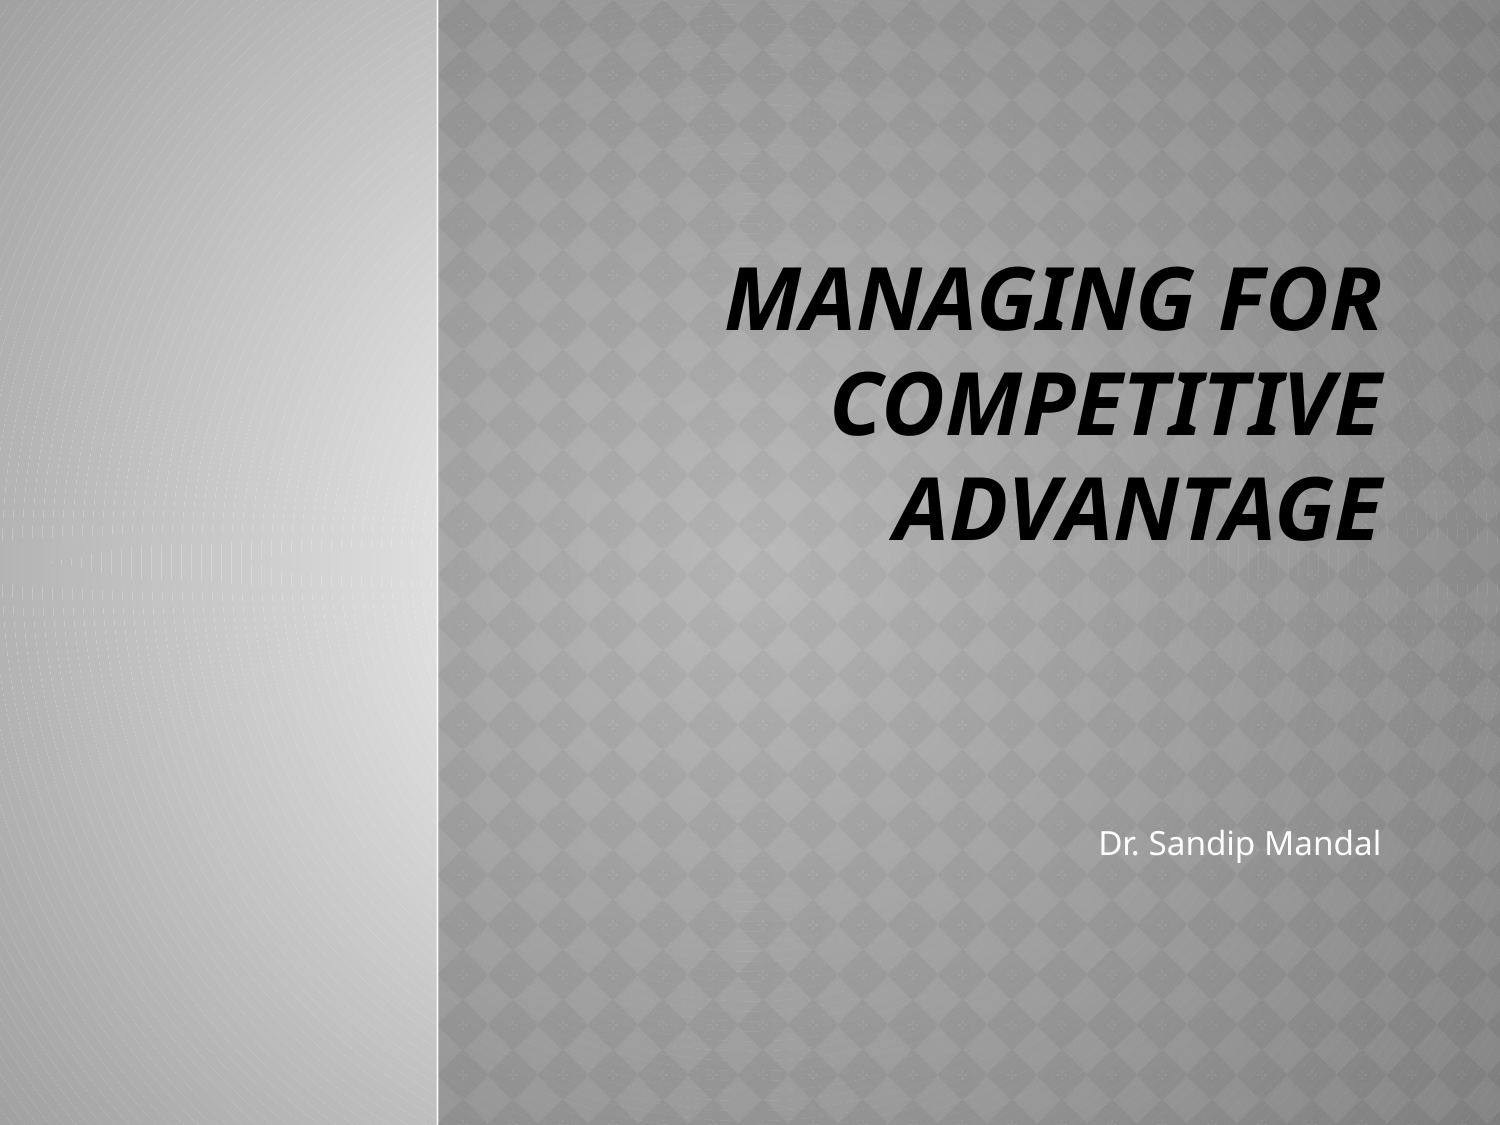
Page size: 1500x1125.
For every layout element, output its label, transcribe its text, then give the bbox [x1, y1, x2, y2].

title MANAGING FOR COMPETITIVE ADVANTAGE [552, 87, 1390, 558]
subtitle Dr. Sandip Mandal [550, 687, 1390, 1088]
